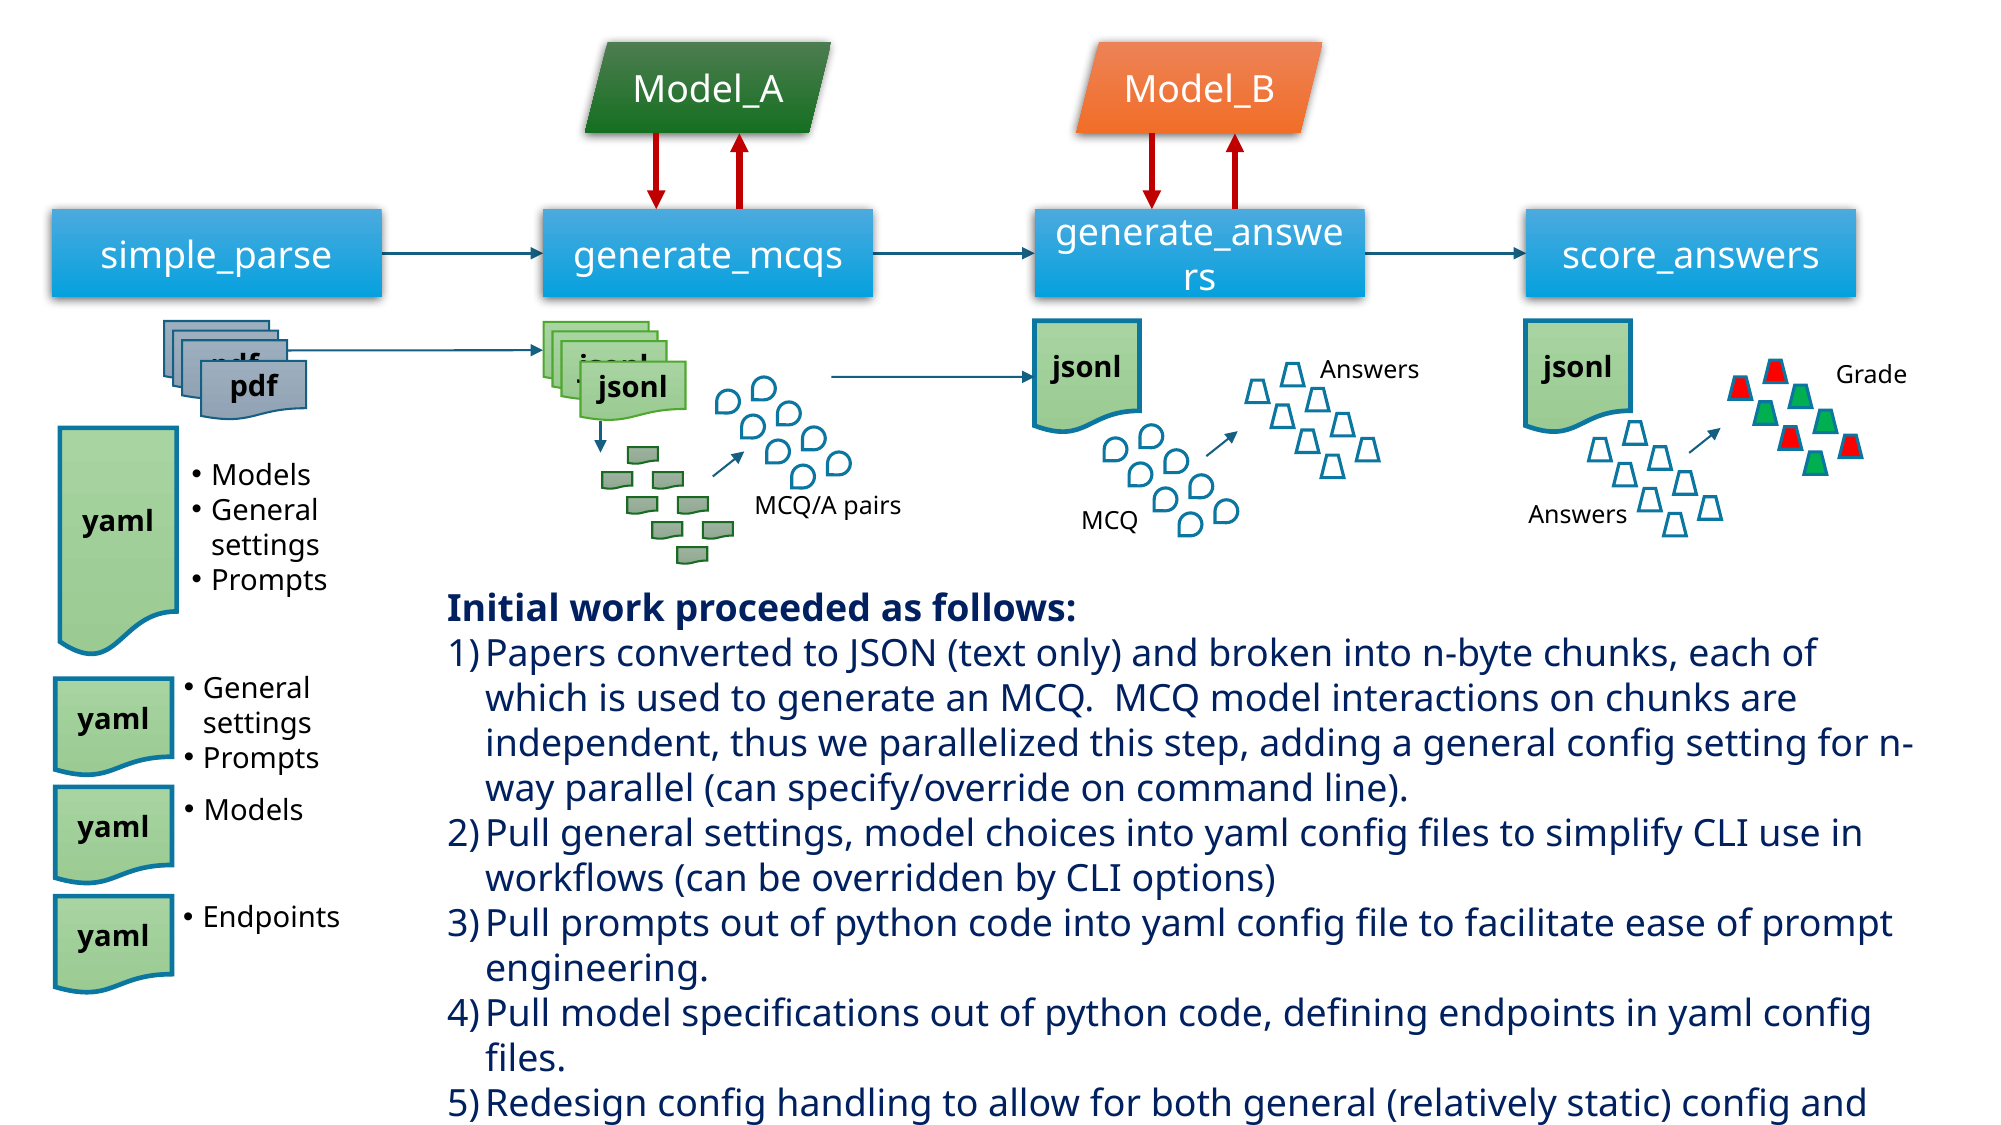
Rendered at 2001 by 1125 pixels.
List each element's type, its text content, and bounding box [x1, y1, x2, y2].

text_box Answers [1513, 491, 1588, 536]
text_box Model_A [584, 41, 832, 134]
text_box pdf [200, 359, 308, 421]
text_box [716, 376, 851, 489]
text_box MCQ/A pairs [739, 481, 917, 527]
text_box pdf [181, 339, 289, 400]
text_box generate_mcqs [543, 209, 874, 298]
text_box [651, 471, 684, 490]
text_box Answers [1305, 346, 1435, 392]
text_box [543, 321, 687, 422]
text_box jsonl [1524, 319, 1632, 433]
text_box jsonl [1033, 319, 1141, 433]
text_box [626, 446, 659, 465]
text_box [676, 546, 709, 565]
text_box [676, 496, 709, 515]
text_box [1103, 424, 1239, 537]
text_box [626, 496, 659, 515]
text_box simple_parse [51, 209, 382, 298]
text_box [1728, 359, 1863, 475]
text_box pdf [172, 329, 280, 389]
text_box generate_answers [1034, 209, 1365, 298]
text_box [59, 427, 407, 658]
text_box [1688, 427, 1721, 454]
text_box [1245, 362, 1380, 479]
text_box Model_B [1076, 41, 1323, 134]
text_box pdf [163, 319, 271, 379]
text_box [712, 450, 745, 477]
text_box Grade [1821, 350, 1923, 396]
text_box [54, 661, 397, 994]
text_box Initial work proceeded as follows: Papers converted to JSON (text only) and broken into n-byte chunks, each of which is used to generate an MCQ. MCQ model interactions on chunks are independent, thus we parallelized this step, adding a general config setting for n-way parallel (can specify/override on command line). Pull general settings, model choices into yaml config files to simplify CLI use in workflows (can be overridden by CLI options) Pull prompts out of python code into yaml config file to facilitate ease of prompt engineering. Pull model specifications out of python code, defining endpoints in yaml config files. Redesign config handling to allow for both general (relatively static) config and local (user-specific, dynamic) config files. [432, 576, 1945, 1125]
text_box [601, 471, 634, 490]
text_box score_answers [1525, 209, 1856, 298]
text_box MCQ [1066, 496, 1154, 542]
text_box [651, 521, 684, 540]
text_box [1588, 421, 1722, 537]
text_box [701, 521, 734, 540]
